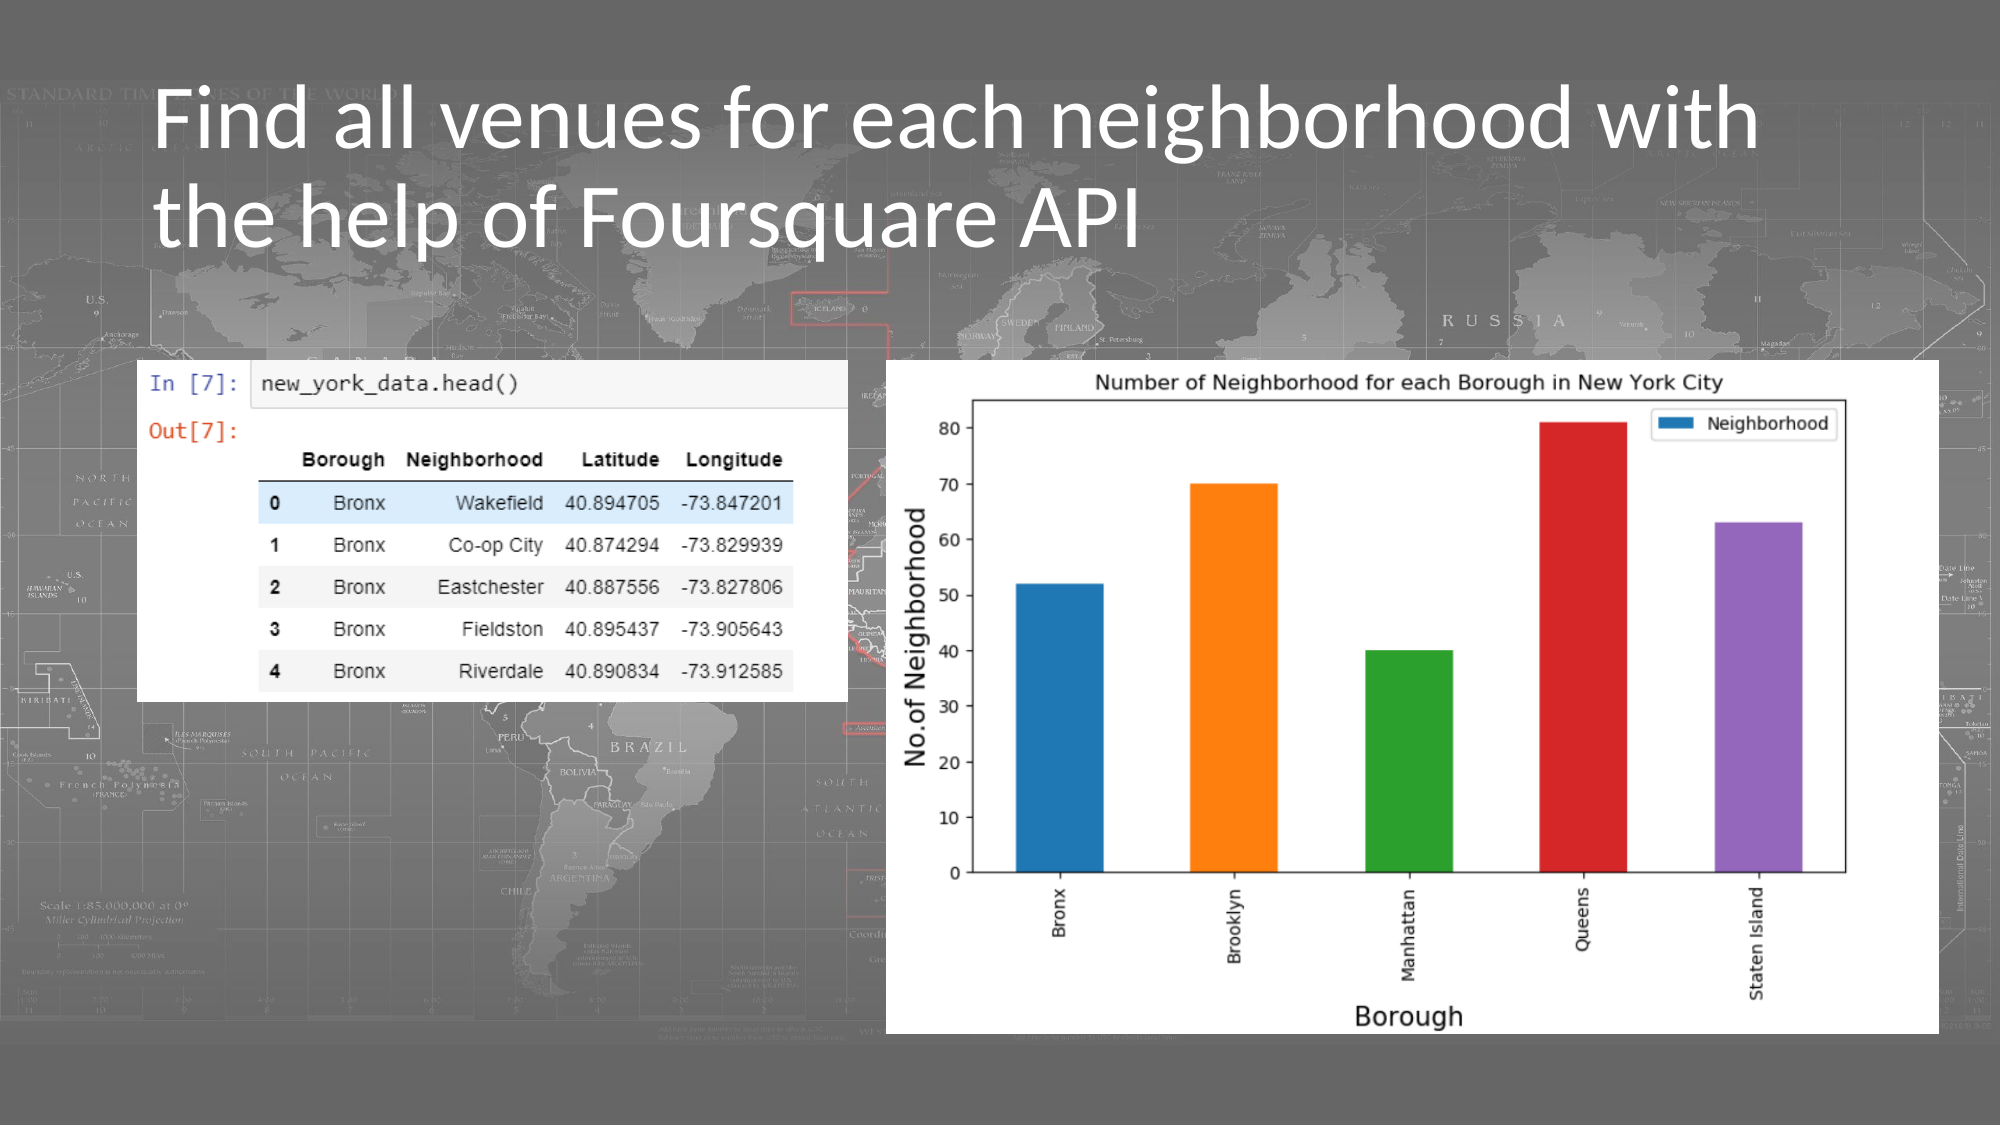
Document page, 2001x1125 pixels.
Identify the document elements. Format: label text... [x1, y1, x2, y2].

picture [886, 360, 1939, 1034]
title Find all venues for each neighborhood with the help of Foursquare API [137, 59, 1863, 278]
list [137, 360, 848, 702]
